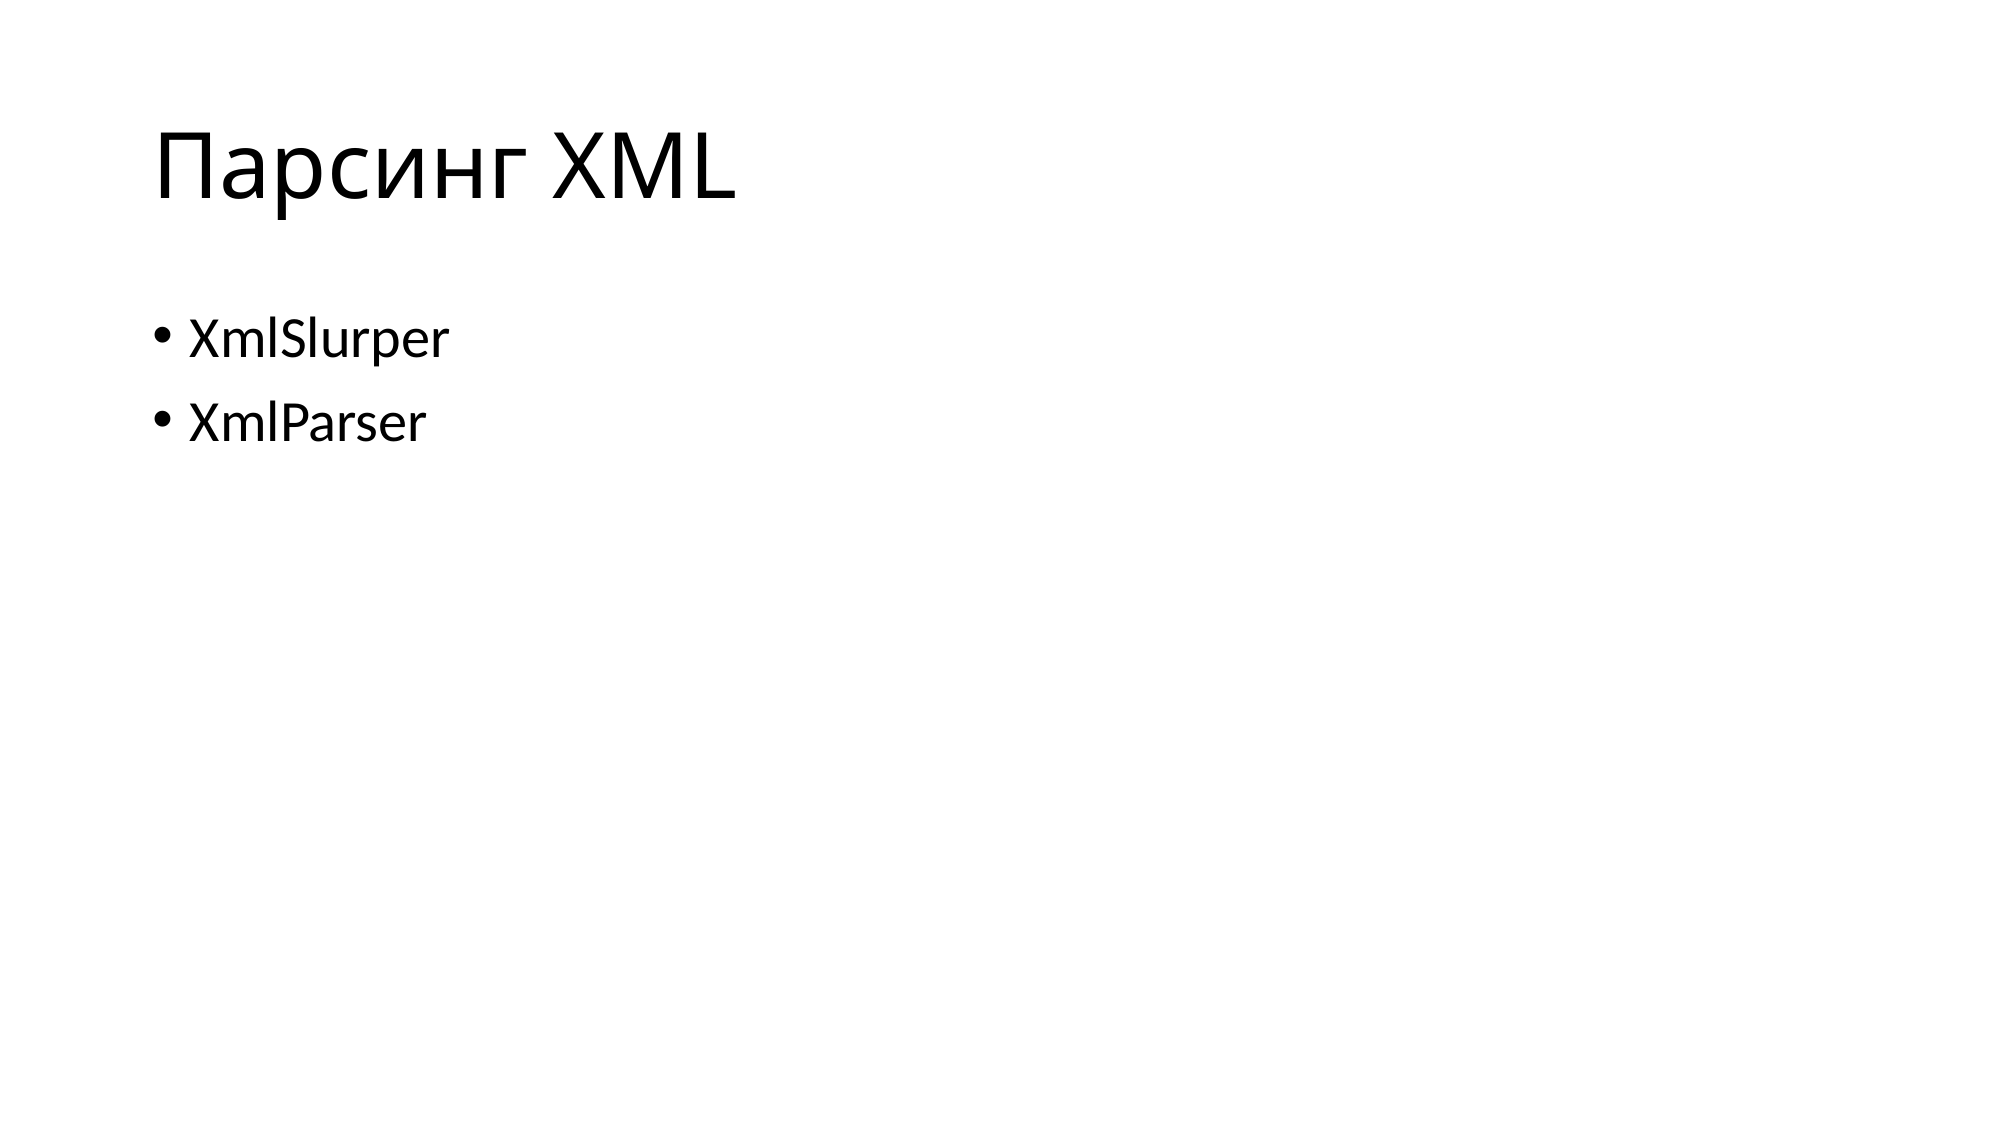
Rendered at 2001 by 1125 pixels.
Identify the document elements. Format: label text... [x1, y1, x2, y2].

title Парсинг XML [137, 59, 1863, 278]
list XmlSlurper XmlParser [137, 299, 1863, 1014]
